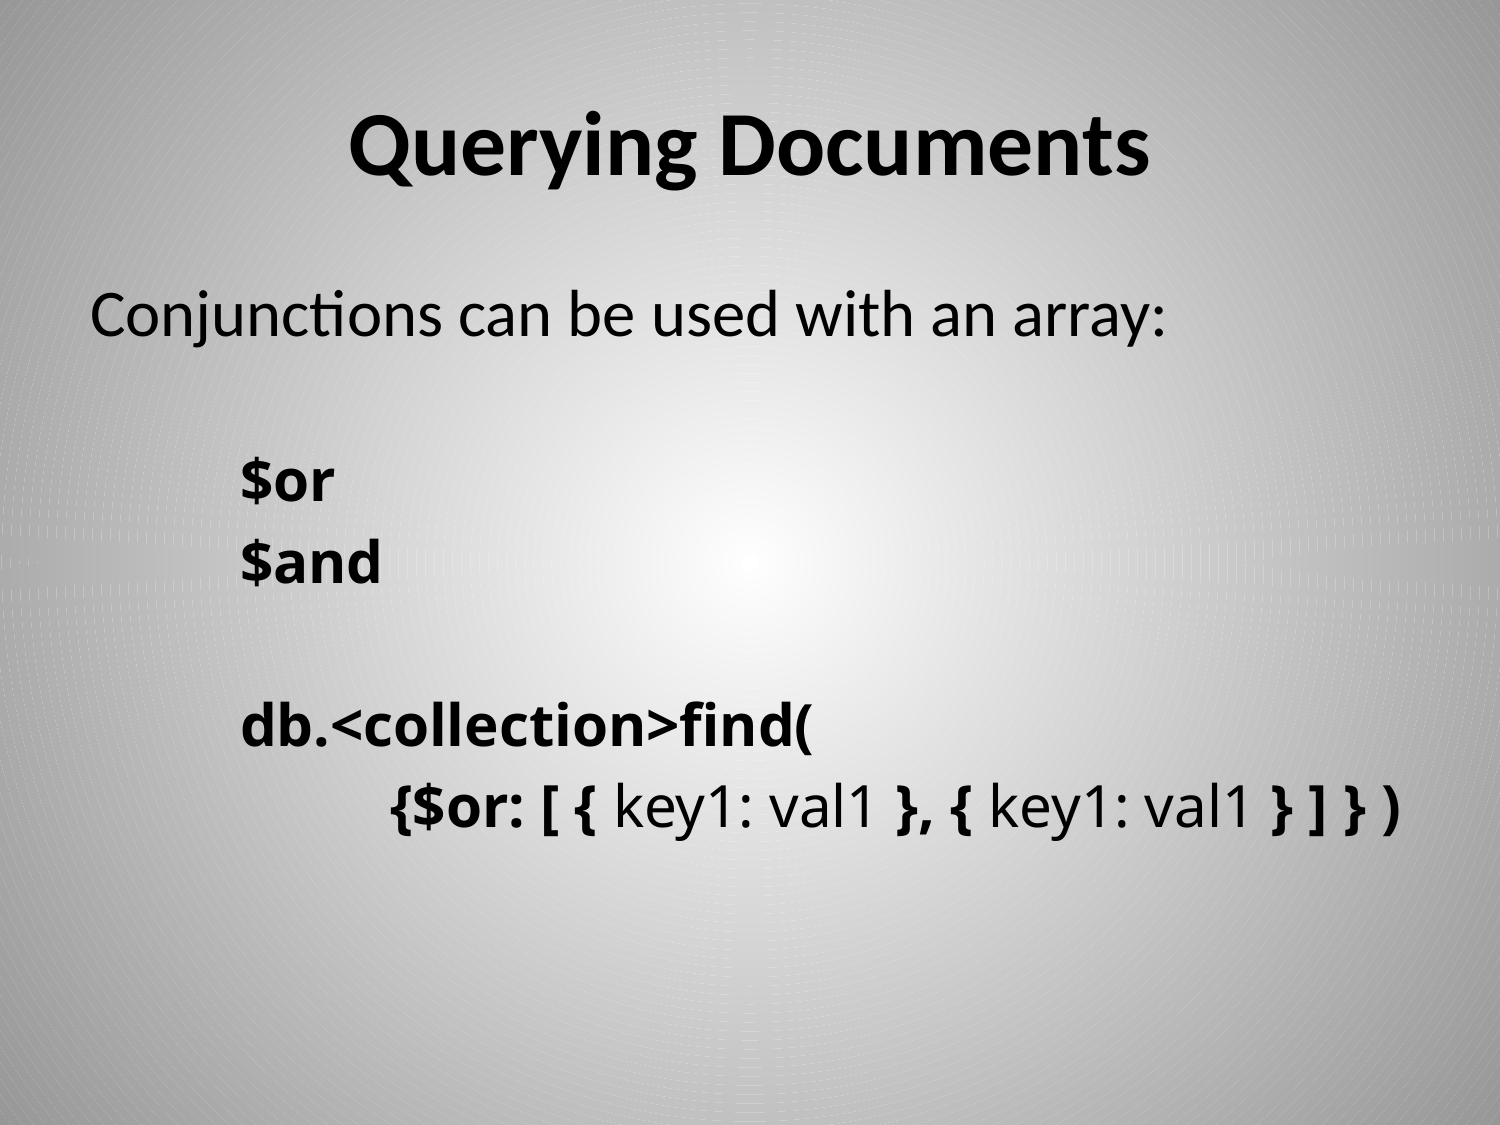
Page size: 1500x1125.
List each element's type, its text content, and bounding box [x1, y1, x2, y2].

title Querying Documents [75, 45, 1425, 233]
list Conjunctions can be used with an array: $or $and db.<collection>find( {$or: [ { key1: val1 }, { key1: val1 } ] } ) [75, 262, 1425, 1005]
